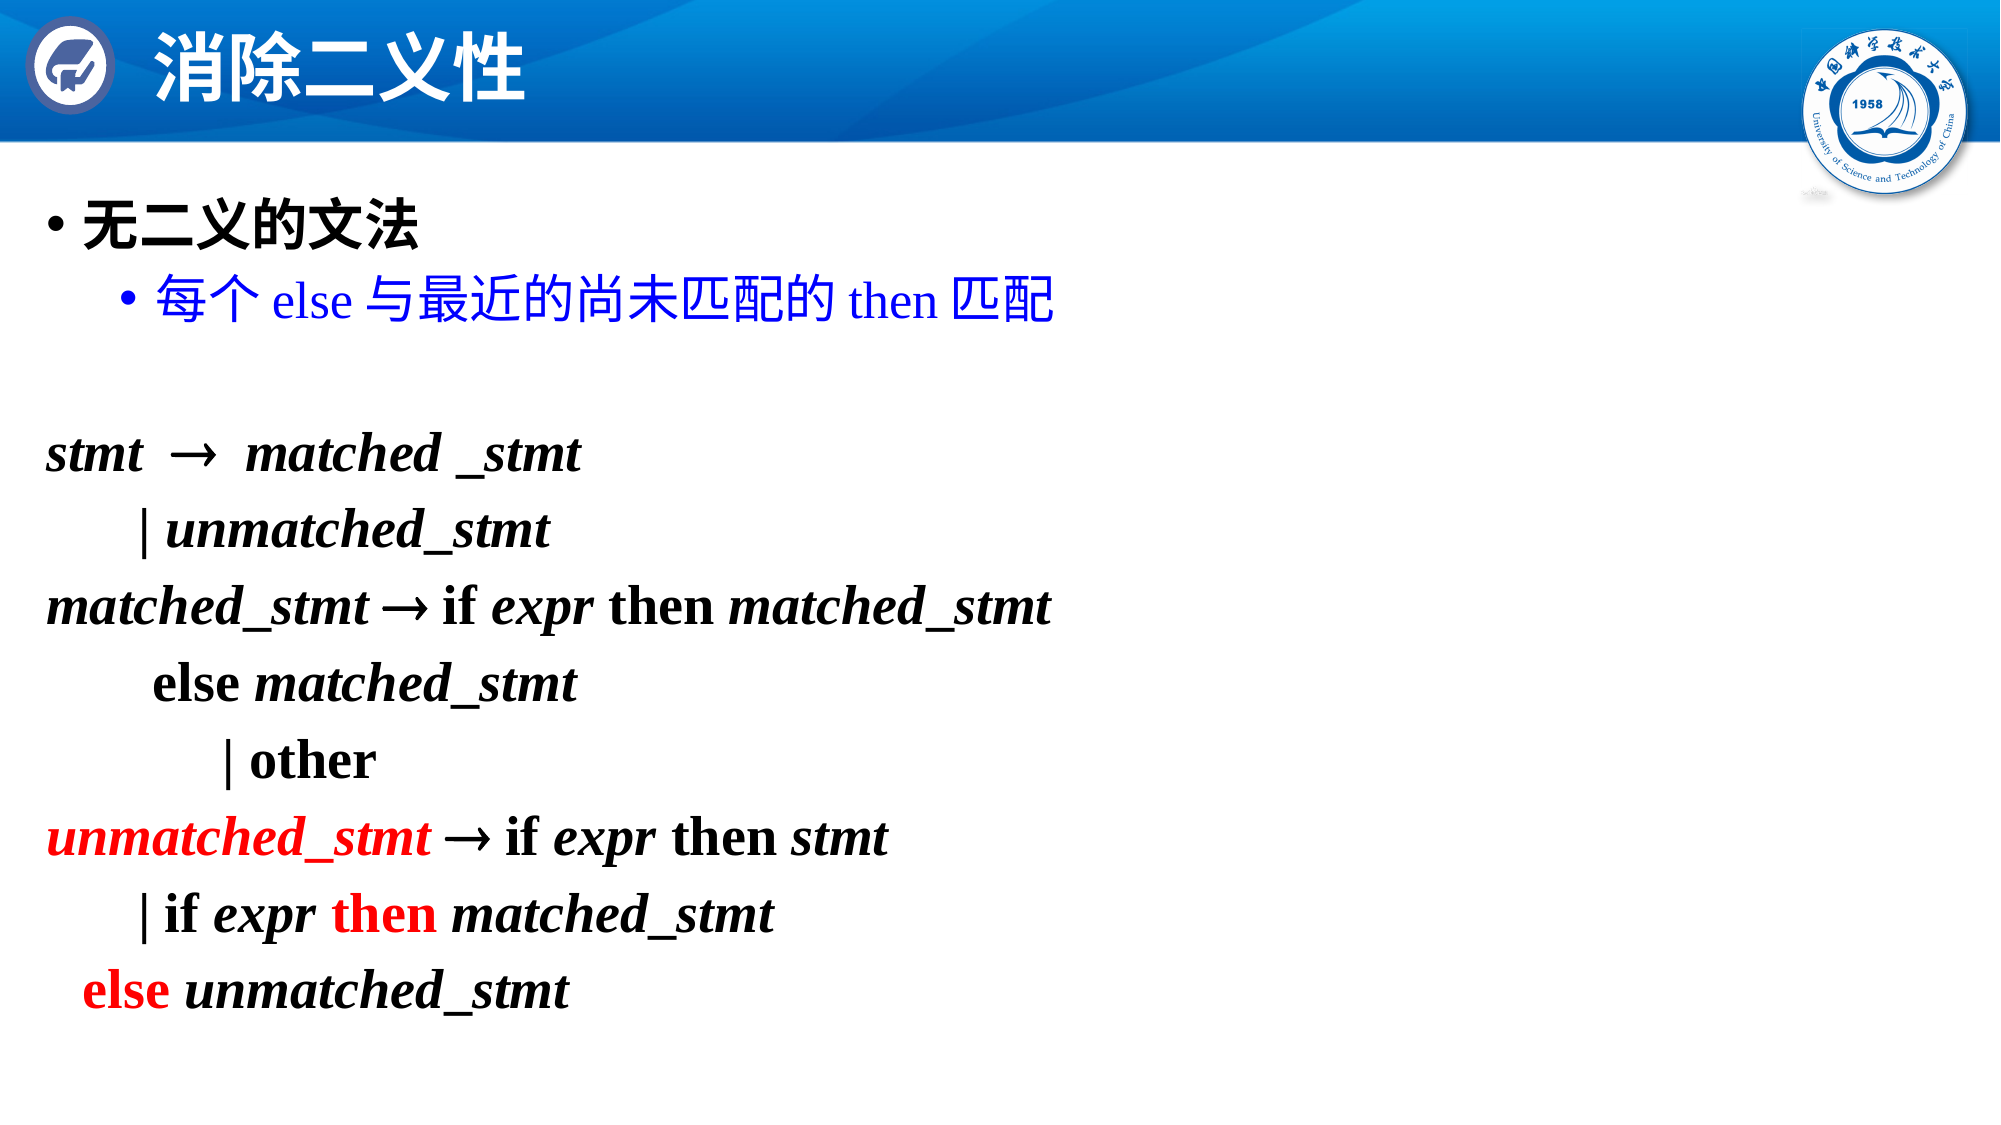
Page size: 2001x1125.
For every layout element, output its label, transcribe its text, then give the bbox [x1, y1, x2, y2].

list 无二义的文法 每个else与最近的尚未匹配的then匹配 stmt  matched _stmt | unmatched_stmt matched_stmt  if expr then matched_stmt else matched_stmt | other unmatched_stmt  if expr then stmt | if expr then matched_stmt else unmatched_stmt [31, 172, 1966, 1031]
title 消除二义性 [137, 10, 1707, 132]
picture [0, 0, 2000, 204]
